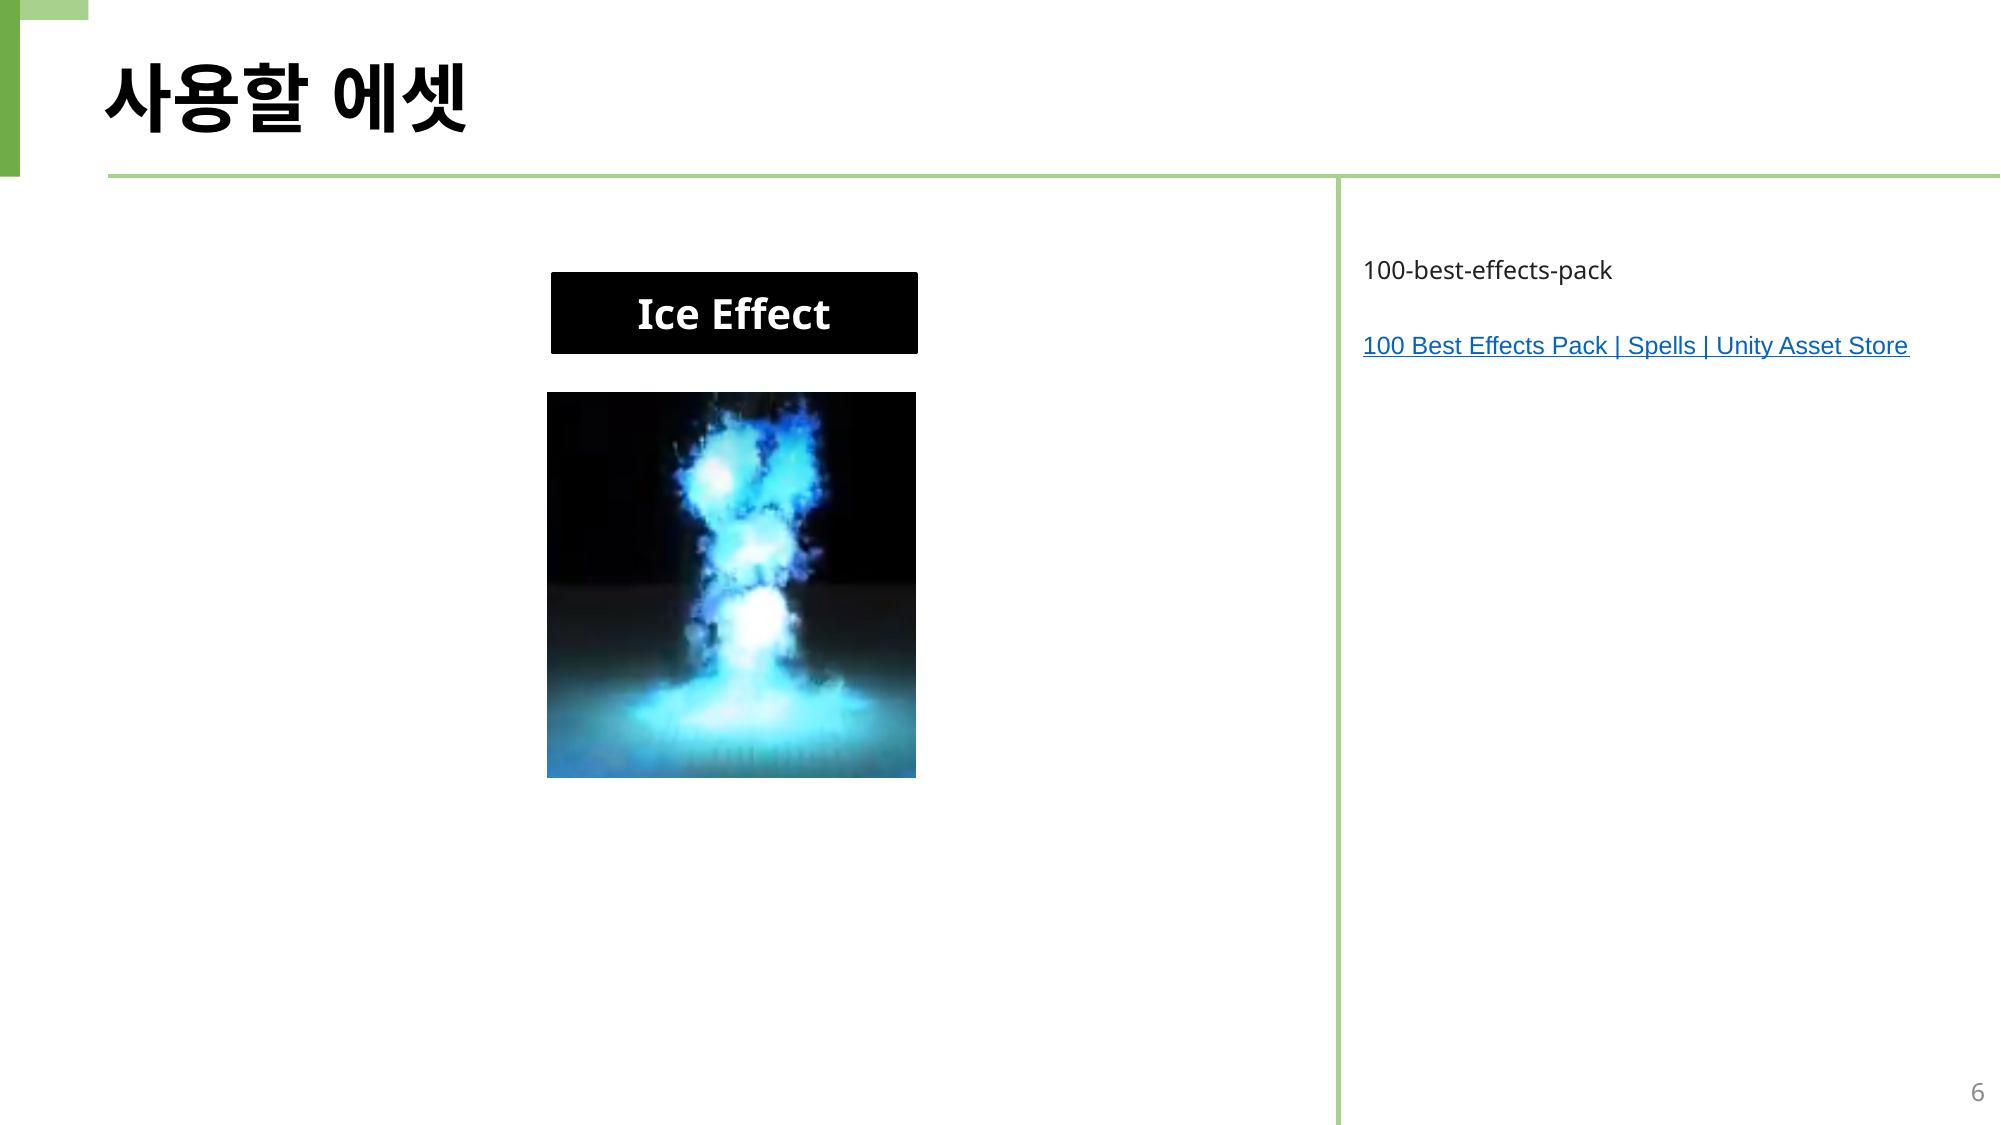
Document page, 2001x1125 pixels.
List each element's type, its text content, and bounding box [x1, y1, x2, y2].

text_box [0, 0, 1646, 177]
text_box 100-best-effects-pack 100 Best Effects Pack | Spells | Unity Asset Store [1348, 247, 1991, 367]
slide_number 6 [1550, 1063, 2000, 1123]
text_box Ice Effect [551, 272, 918, 354]
picture [547, 392, 917, 778]
